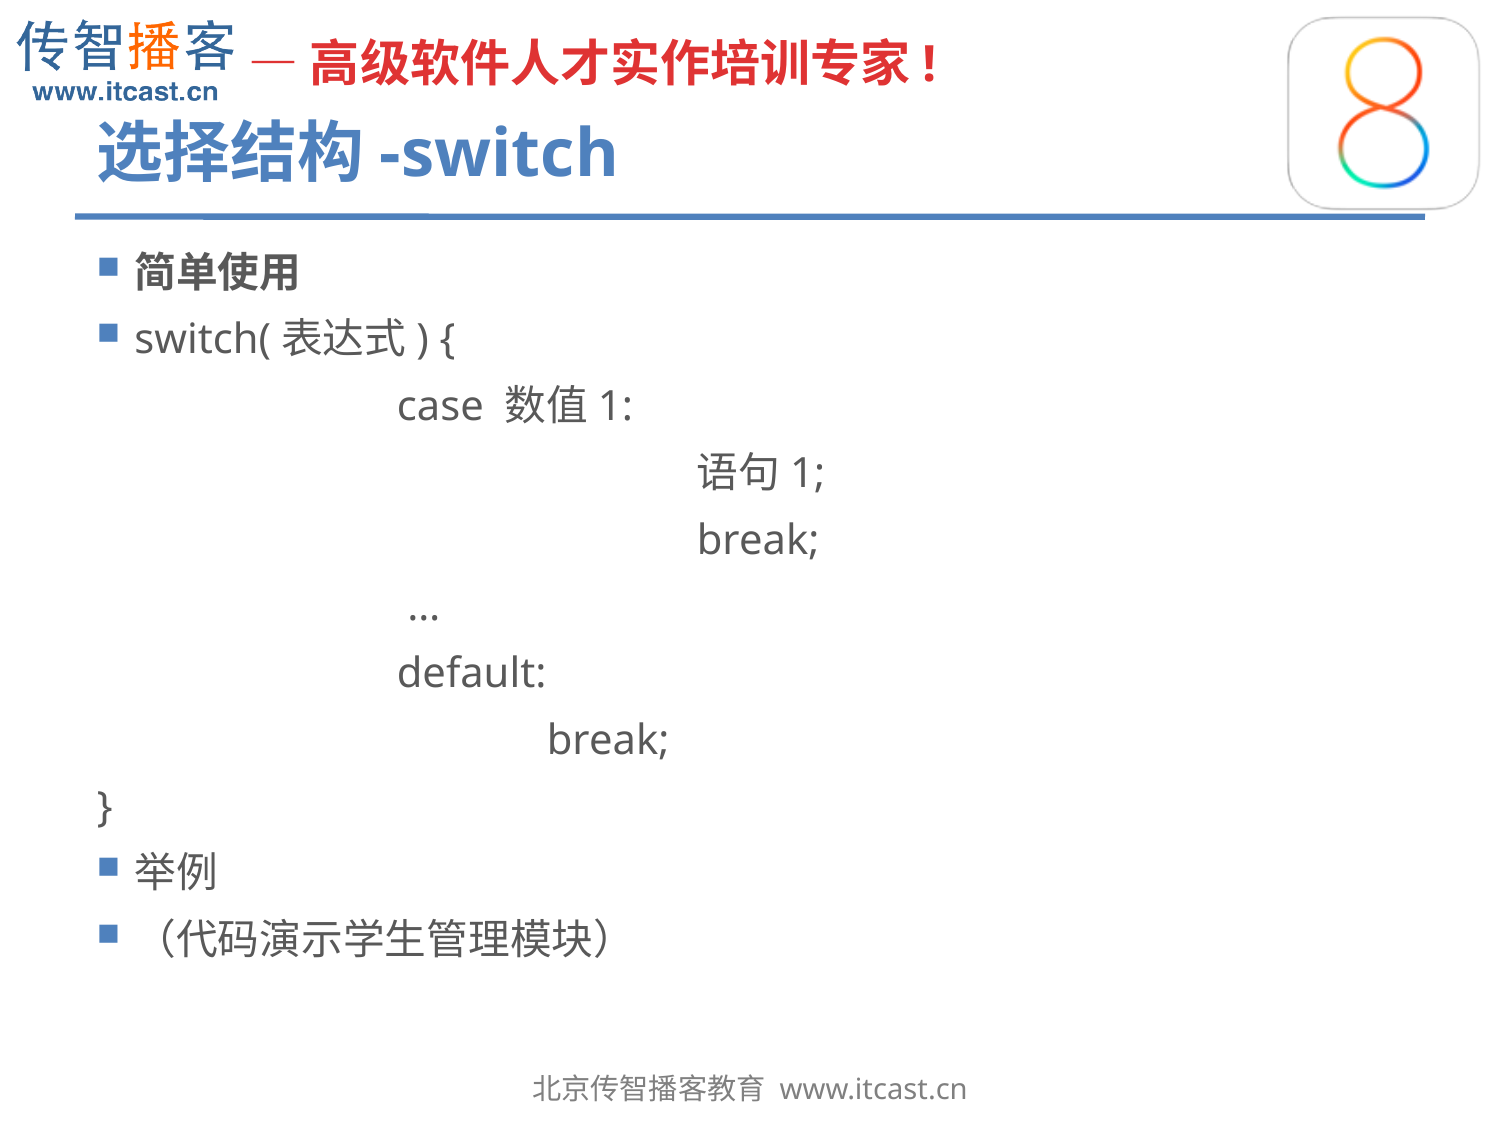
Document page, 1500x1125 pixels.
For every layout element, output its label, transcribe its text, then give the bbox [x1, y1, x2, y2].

title 选择结构-switch [81, 102, 1416, 237]
picture [1270, 0, 1497, 227]
list 简单使用 switch(表达式) { case 数值1: 语句1; break; … default: break; } 举例 （代码演示学生管理模块） [81, 237, 1416, 1005]
picture [16, 19, 234, 101]
